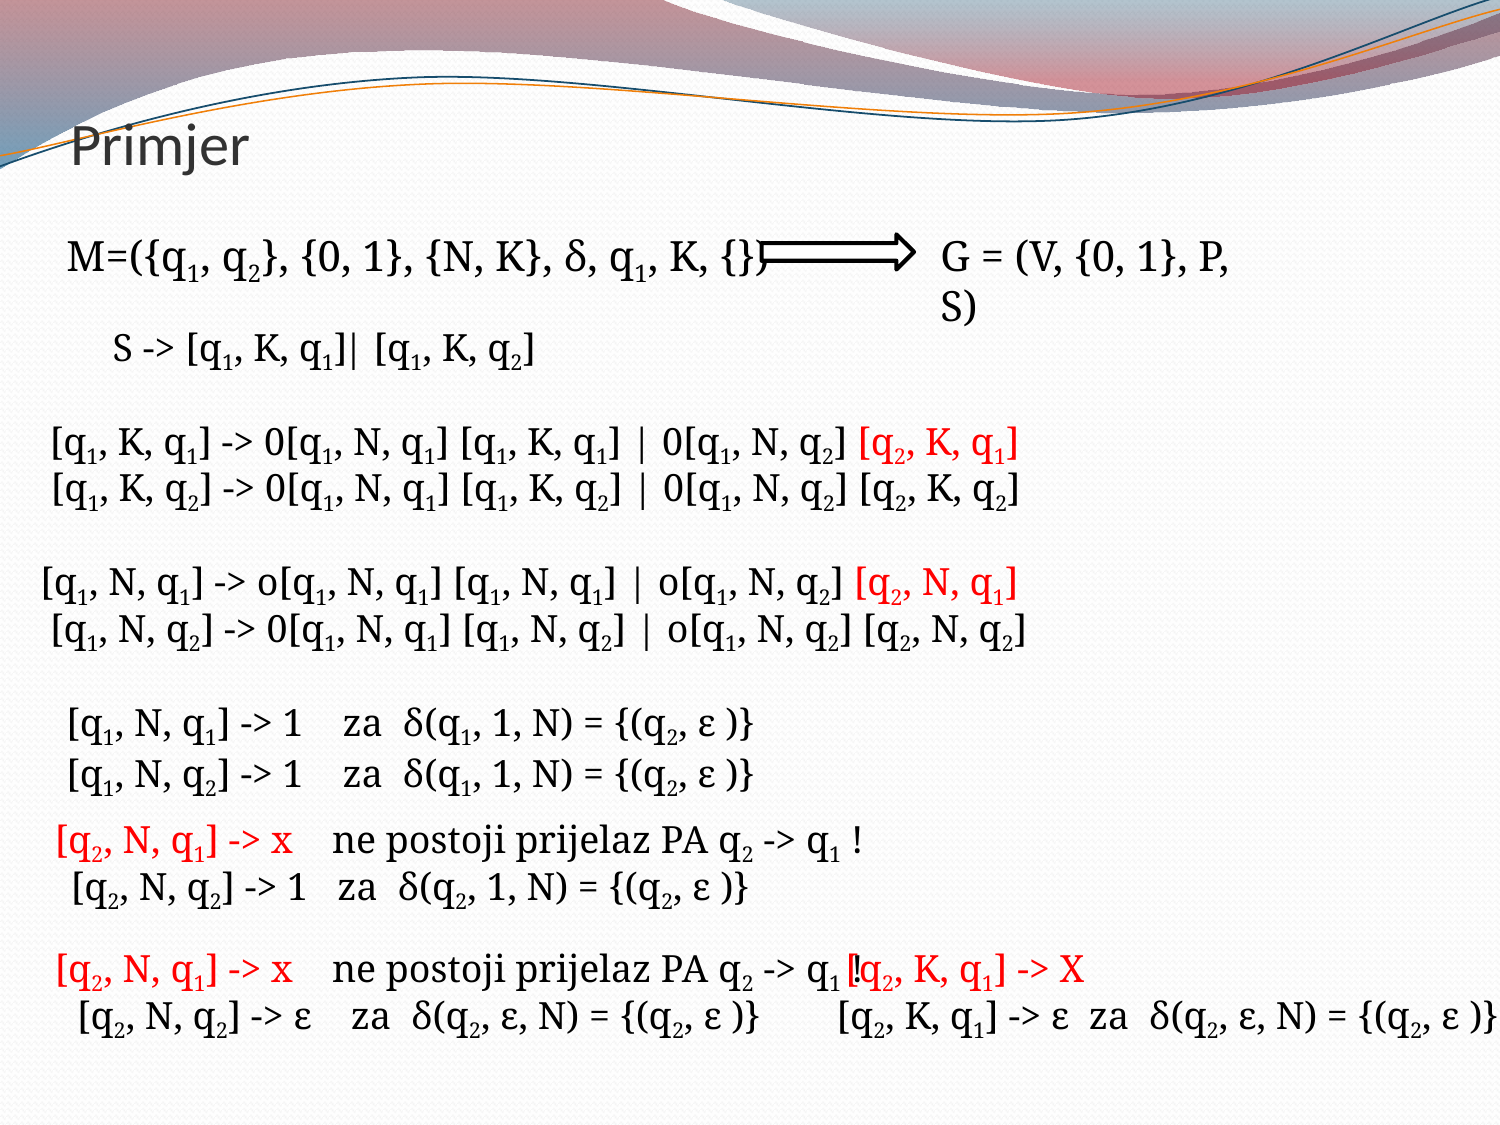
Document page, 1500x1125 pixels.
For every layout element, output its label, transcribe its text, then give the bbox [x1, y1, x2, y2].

text_box [q1, K, q1] -> 0[q1, N, q1] [q1, K, q1] | 0[q1, N, q2] [q2, K, q1] [35, 410, 1045, 521]
text_box | [q1, K, q2] [318, 316, 551, 383]
text_box [q1, N, q1] -> 1 za δ(q1, 1, N) = {(q2, ε )} [q1, N, q2] -> 1 za δ(q1, 1, N) = {(q2, ε )} [51, 691, 770, 808]
text_box [q1, K, q2] -> 0[q1, N, q1] [q1, K, q2] | 0[q1, N, q2] [q2, K, q2] [36, 456, 1046, 568]
text_box [q2, N, q1] -> x ne postoji prijelaz PA q2 -> q1 ! [39, 808, 879, 875]
text_box G = (V, {0, 1}, P, S) [925, 222, 1289, 338]
text_box S -> [q1, K, q1] [97, 316, 318, 383]
text_box [q1, N, q2] -> 0[q1, N, q1] [q1, N, q2] | o[q1, N, q2] [q2, N, q2] [35, 597, 1052, 709]
text_box [759, 232, 917, 272]
title Primjer [70, 58, 1433, 178]
text_box [q2, N, q2] -> ε za δ(q2, ε, N) = {(q2, ε )} [62, 984, 776, 1096]
text_box [q1, N, q1] -> o[q1, N, q1] [q1, N, q1] | o[q1, N, q2] [q2, N, q1] [25, 550, 1043, 617]
text_box [q2, N, q2] -> 1 za δ(q2, 1, N) = {(q2, ε )} [56, 855, 765, 922]
text_box [q2, K, q1] -> ε za δ(q2, ε, N) = {(q2, ε )} [821, 984, 1500, 1051]
text_box M=({q1, q2}, {0, 1}, {N, K}, δ, q1, K, {}) [51, 222, 785, 295]
text_box [q2, N, q1] -> x ne postoji prijelaz PA q2 -> q1 ! [39, 937, 830, 1004]
text_box [q2, K, q1] -> X [830, 937, 1100, 984]
